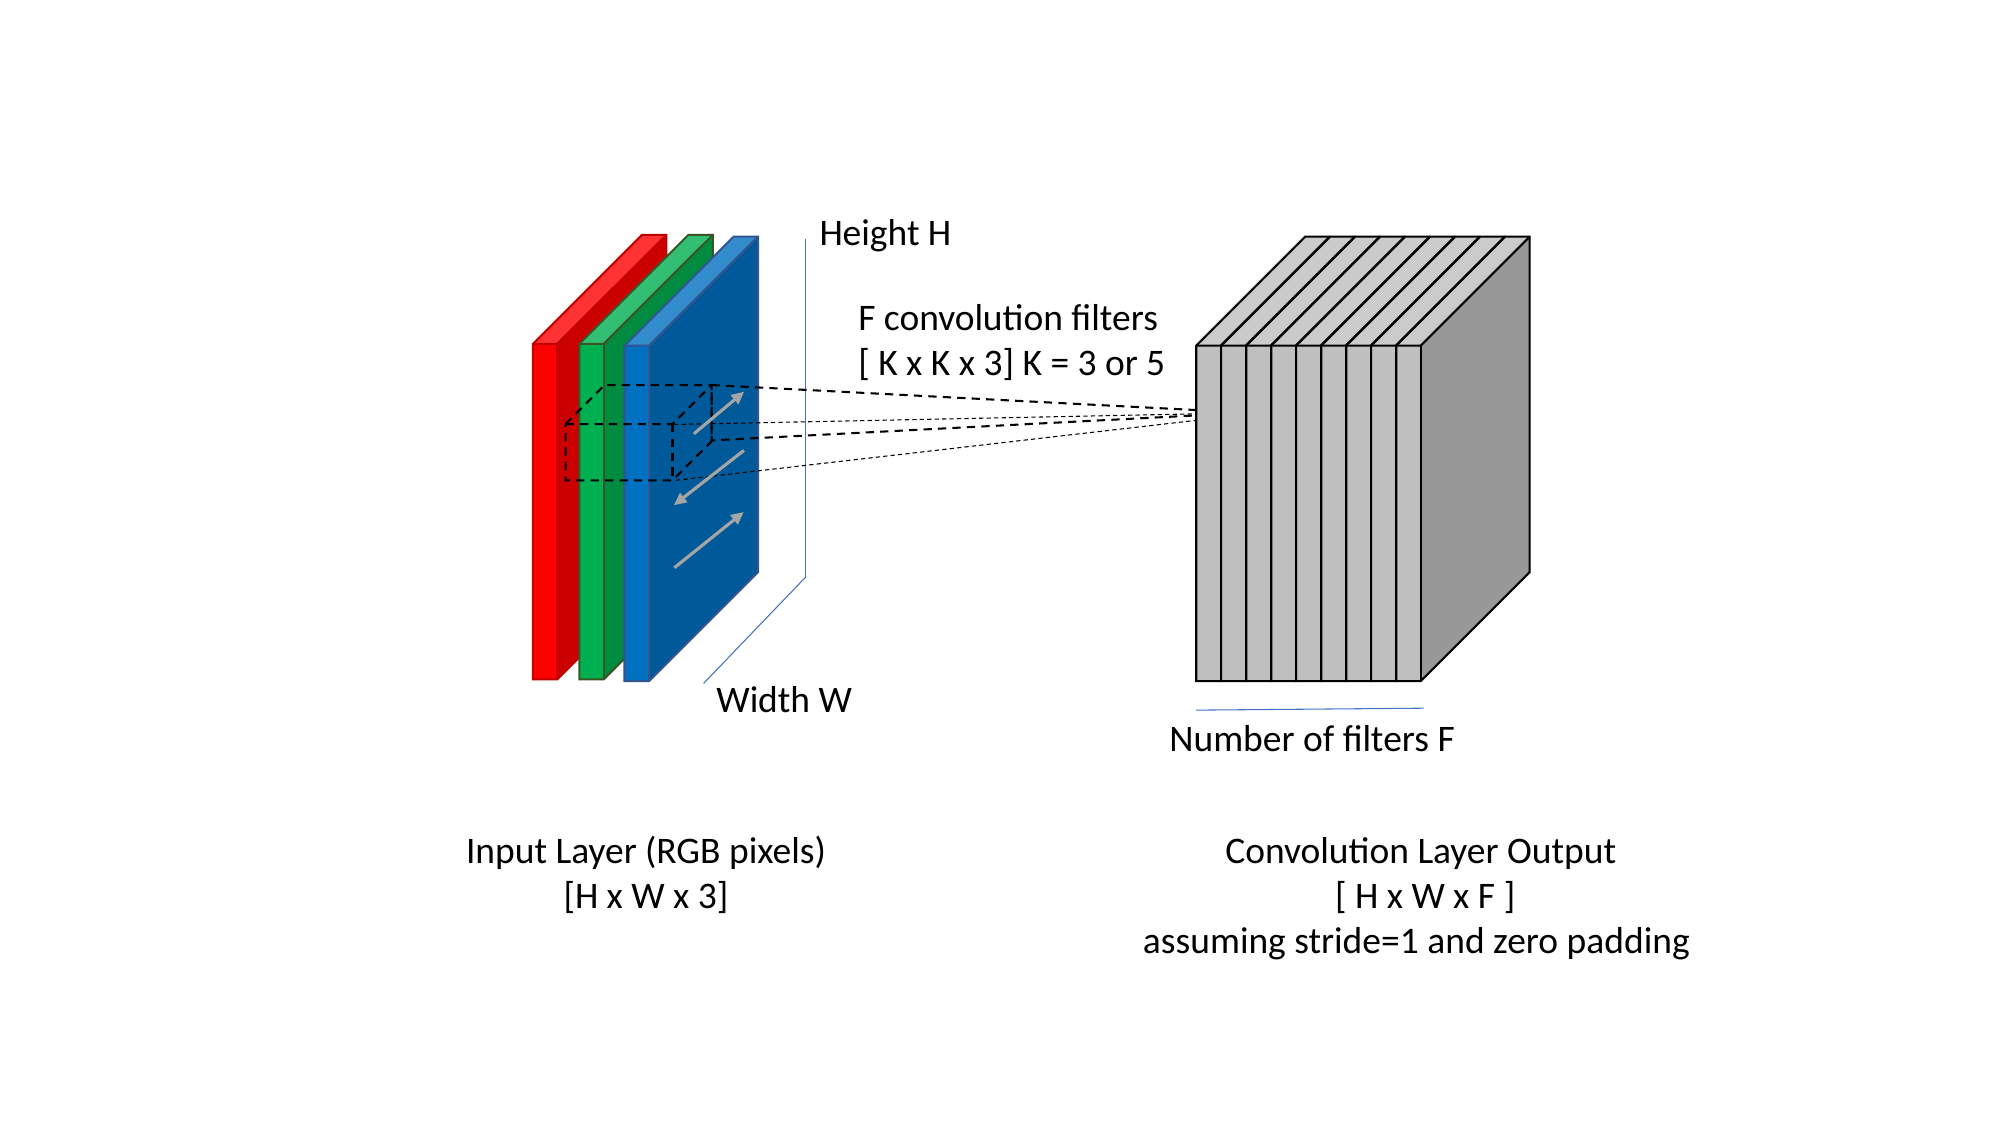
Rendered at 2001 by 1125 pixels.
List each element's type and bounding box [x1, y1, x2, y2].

text_box [448, 200, 1718, 970]
